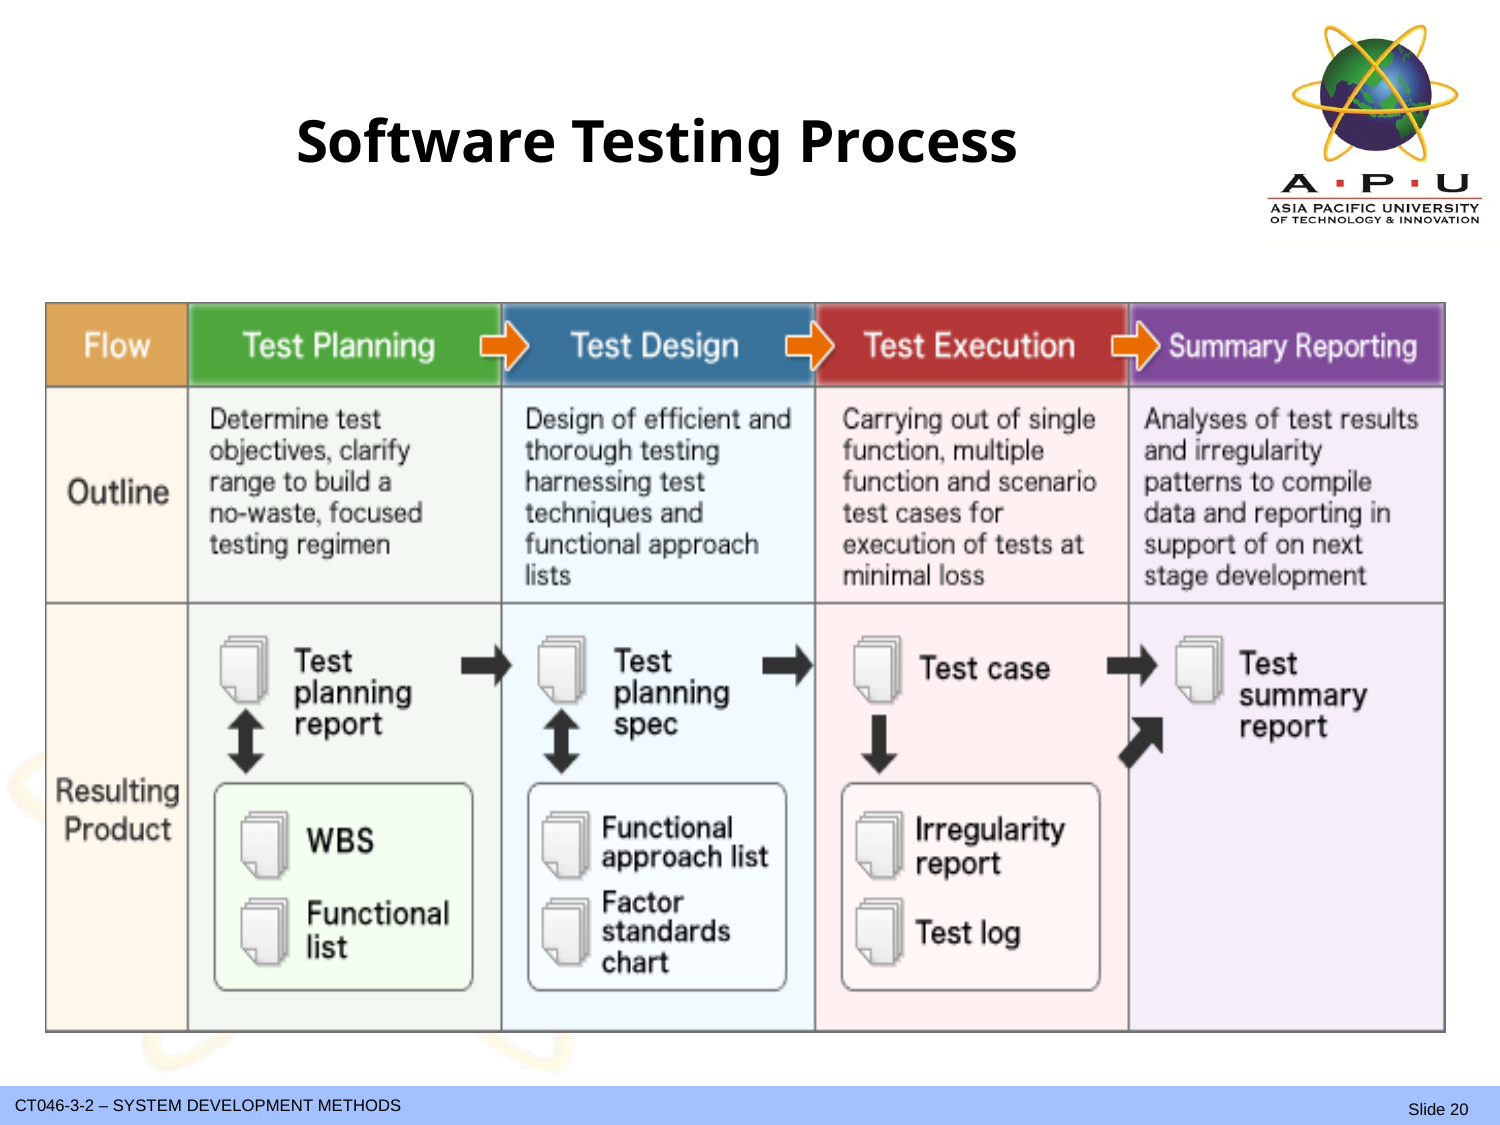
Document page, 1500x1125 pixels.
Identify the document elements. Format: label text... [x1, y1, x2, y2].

picture [1251, 0, 1500, 249]
picture [45, 301, 1447, 1033]
title Software Testing Process [79, 44, 1236, 233]
